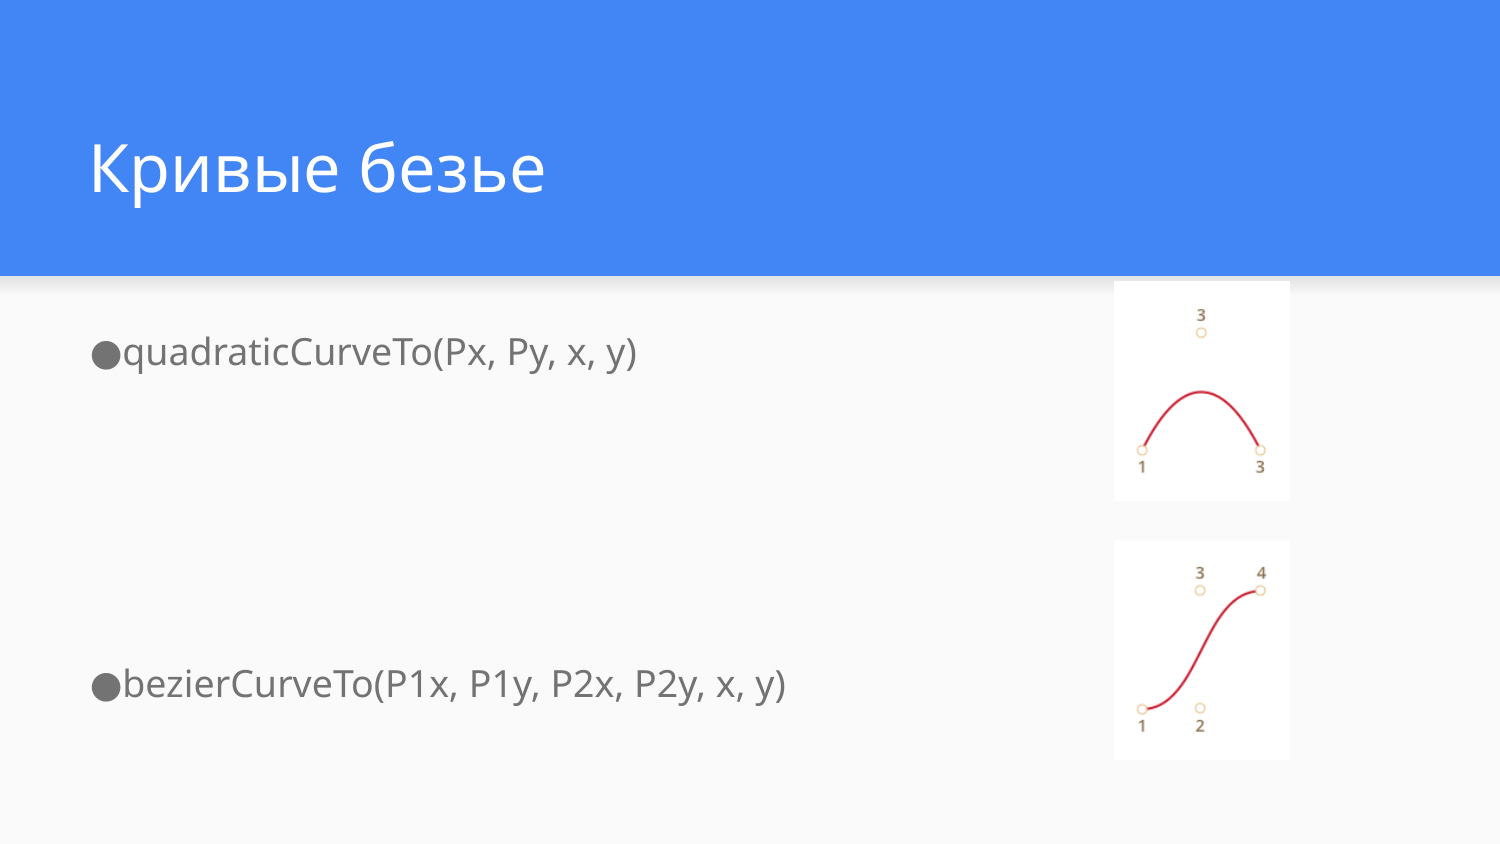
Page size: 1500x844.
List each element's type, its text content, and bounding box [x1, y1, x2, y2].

picture [1114, 540, 1290, 760]
title Кривые безье [77, 121, 1427, 248]
picture [1114, 281, 1290, 501]
list quadraticCurveTo(Px, Py, x, y) bezierCurveTo(P1x, P1y, P2x, P2y, x, y) [77, 314, 1427, 760]
